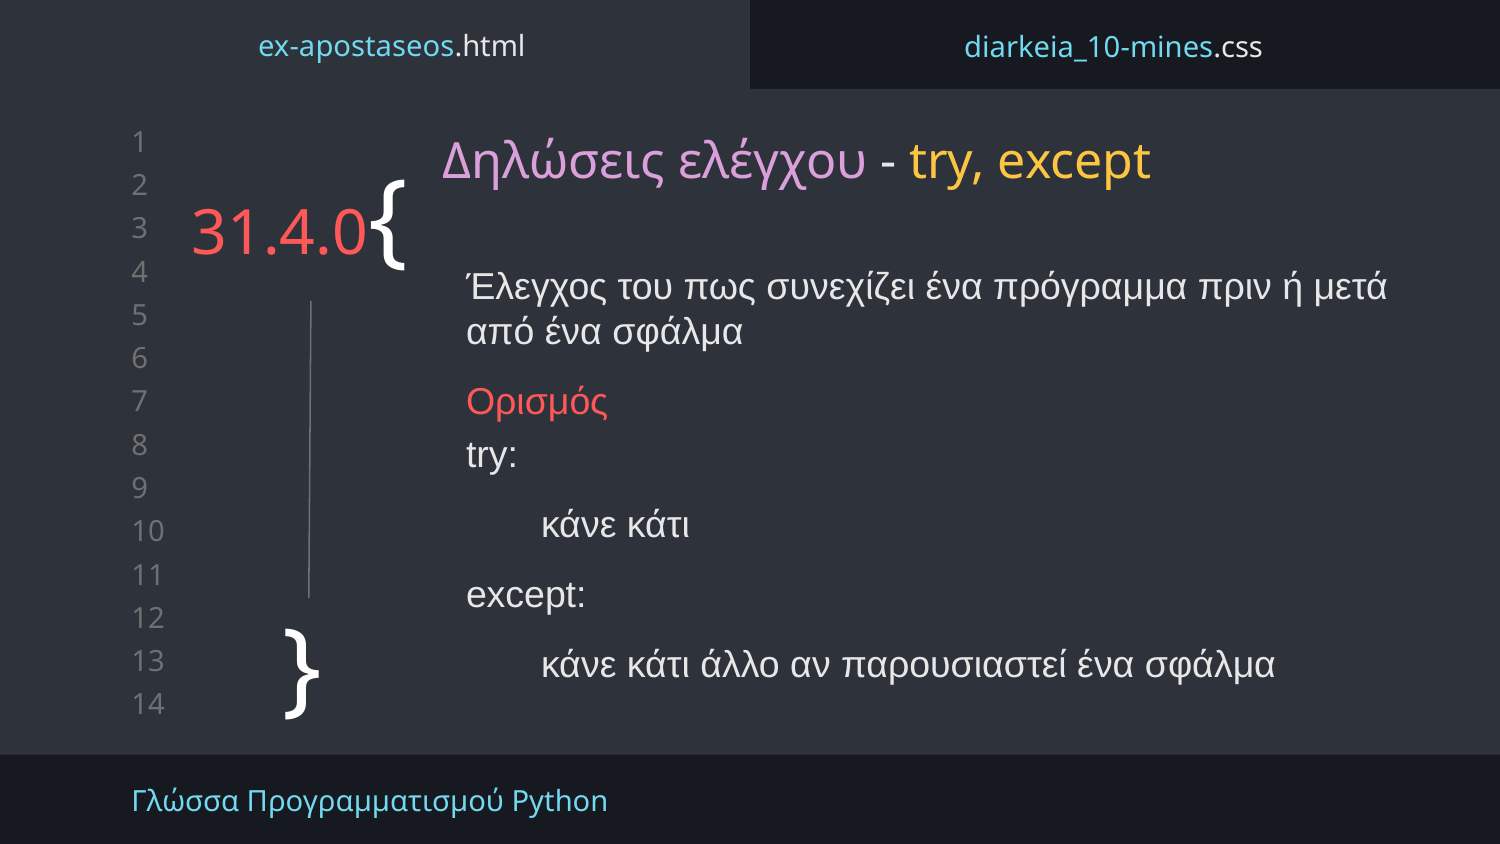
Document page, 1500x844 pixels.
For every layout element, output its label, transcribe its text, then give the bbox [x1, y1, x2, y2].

subtitle Έλεγχος του πως συνεχίζει ένα πρόγραμμα πριν ή μετά από ένα σφάλμα Ορισμός try: κάνε κάτι except: κάνε κάτι άλλο αν παρουσιαστεί ένα σφάλμα [451, 406, 1411, 536]
text_box } [267, 597, 351, 727]
subtitle diarkeia_10-mines.css [738, 16, 1489, 75]
subtitle Γλώσσα Προγραμματισμού Python [116, 770, 915, 829]
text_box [308, 300, 312, 598]
subtitle ex-apostaseos.html [16, 15, 767, 74]
title Δηλώσεις ελέγχου - try, except [427, 114, 1454, 202]
title 31.4.0{ [157, 122, 442, 304]
